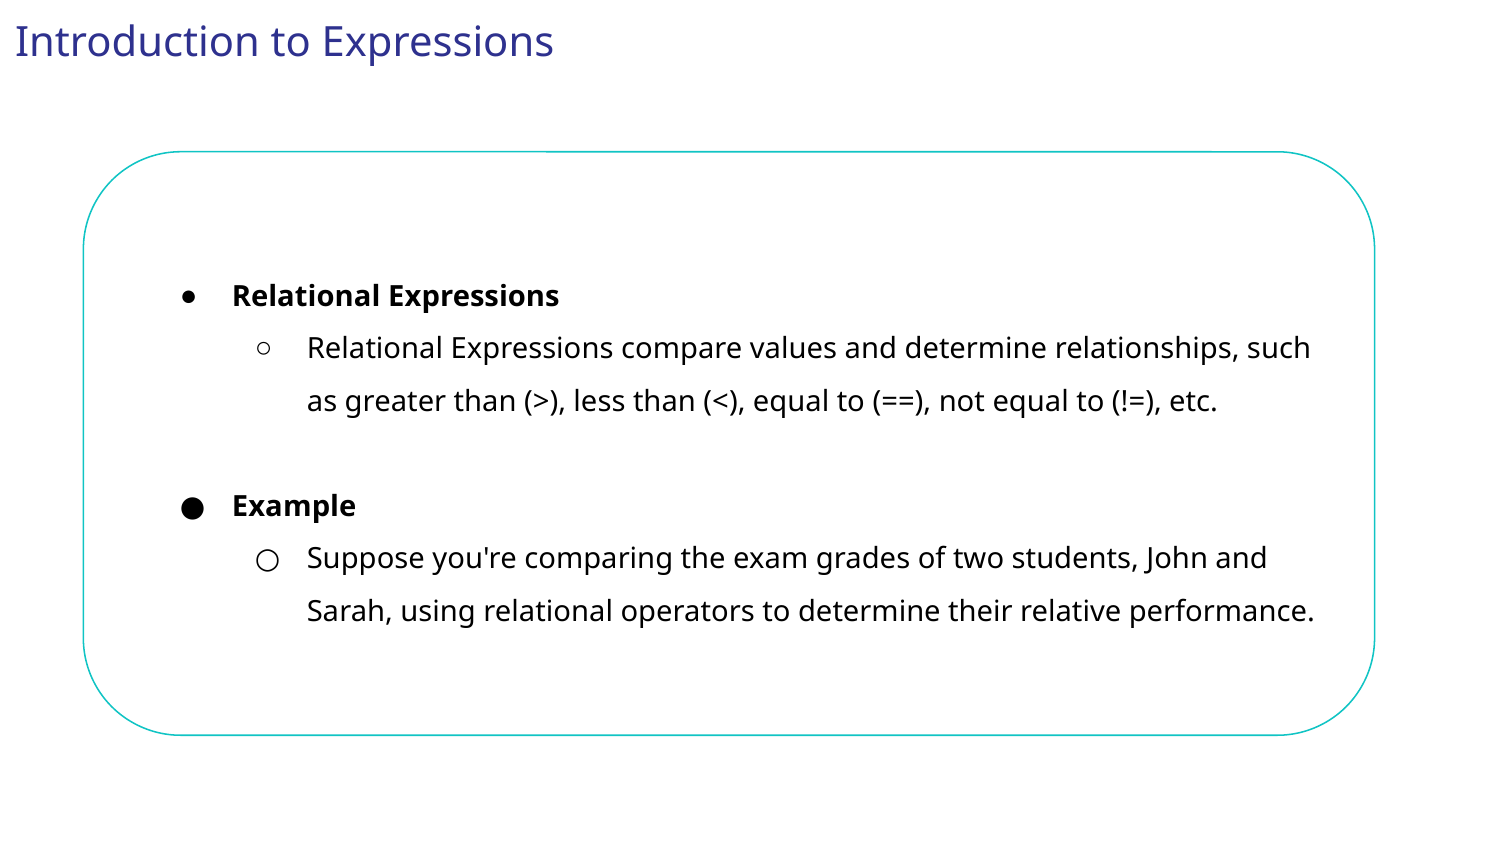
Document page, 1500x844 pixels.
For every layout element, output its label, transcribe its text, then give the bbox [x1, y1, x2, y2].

text_box Relational Expressions Relational Expressions compare values and determine relationships, such as greater than (>), less than (<), equal to (==), not equal to (!=), etc. Example Suppose you're comparing the exam grades of two students, John and Sarah, using relational operators to determine their relative performance. [83, 151, 1375, 736]
text_box Introduction to Expressions [0, 0, 931, 76]
